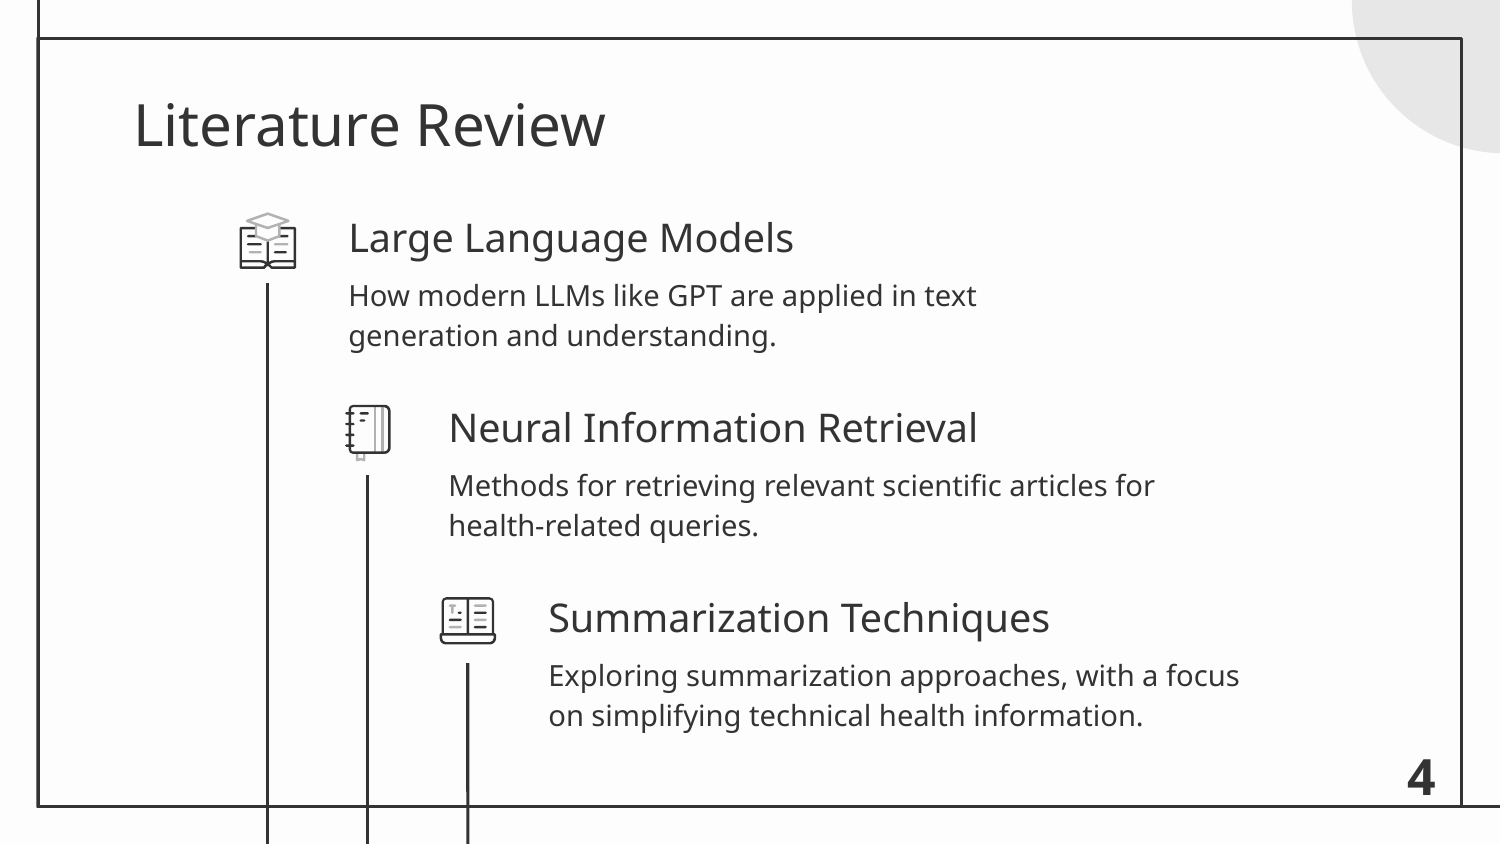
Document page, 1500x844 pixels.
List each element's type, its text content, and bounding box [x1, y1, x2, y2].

slide_number ‹#› [1376, 730, 1467, 808]
text_box [425, 578, 511, 664]
text_box [225, 198, 311, 283]
subtitle Summarization Techniques [533, 585, 1334, 656]
subtitle Exploring summarization approaches, with a focus on simplifying technical health information. [533, 656, 1266, 724]
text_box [344, 404, 391, 462]
subtitle Methods for retrieving relevant scientific articles for health-related queries. [433, 466, 1234, 534]
text_box [325, 390, 411, 476]
title Literature Review [118, 72, 1382, 167]
subtitle Large Language Models [333, 205, 1134, 276]
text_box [439, 596, 497, 645]
subtitle Neural Information Retrieval [433, 395, 1234, 466]
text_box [239, 212, 297, 270]
subtitle How modern LLMs like GPT are applied in text generation and understanding. [333, 276, 1134, 344]
